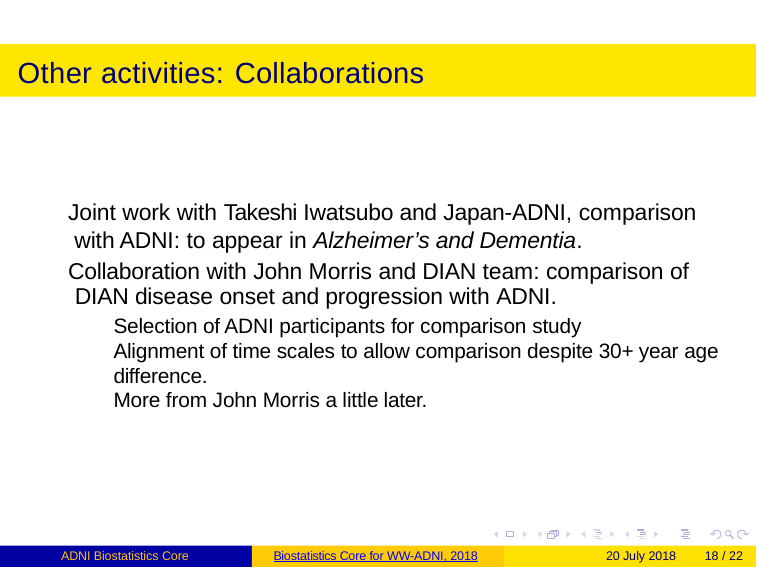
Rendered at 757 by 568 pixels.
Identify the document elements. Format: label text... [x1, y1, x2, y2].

slide_number ADNI Biostatistics Core [59, 546, 193, 568]
slide_number 18 / 22 [700, 546, 745, 568]
text_box [0, 545, 251, 567]
text_box [503, 545, 756, 567]
text_box [251, 545, 503, 567]
text_box Biostatistics Core for WW-ADNI, 2018 [271, 546, 485, 563]
title Other activities: Collaborations [15, 51, 427, 150]
footer 20 July 2018 [603, 546, 679, 568]
list Joint work with Takeshi Iwatsubo and Japan-ADNI, comparison with ADNI: to appear in Alzheimer’s and Dementia. Collaboration with John Morris and DIAN team: comparison of DIAN disease onset and progression with ADNI. Selection of ADNI participants for comparison study Alignment of time scales to allow comparison despite 30+ year age difference. More from John Morris a little later. [26, 195, 730, 512]
text_box [0, 43, 756, 97]
